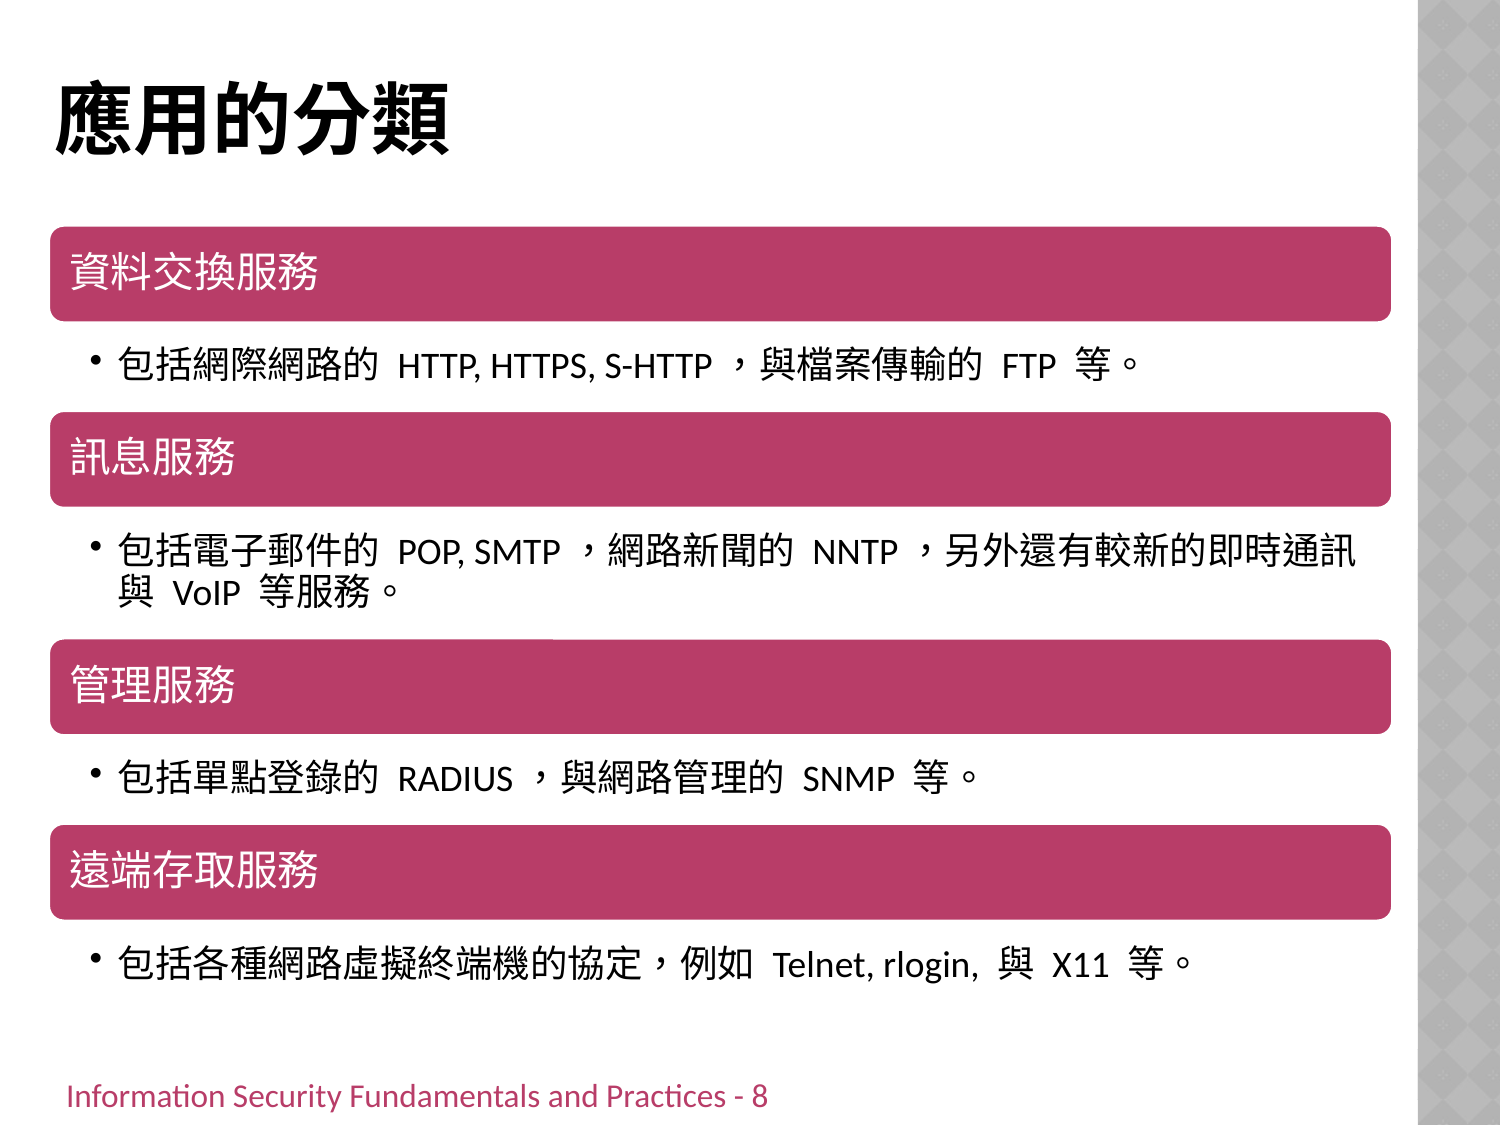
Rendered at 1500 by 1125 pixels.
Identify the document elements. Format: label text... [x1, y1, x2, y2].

title 應用的分類 [46, 52, 1395, 164]
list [46, 222, 1395, 1009]
